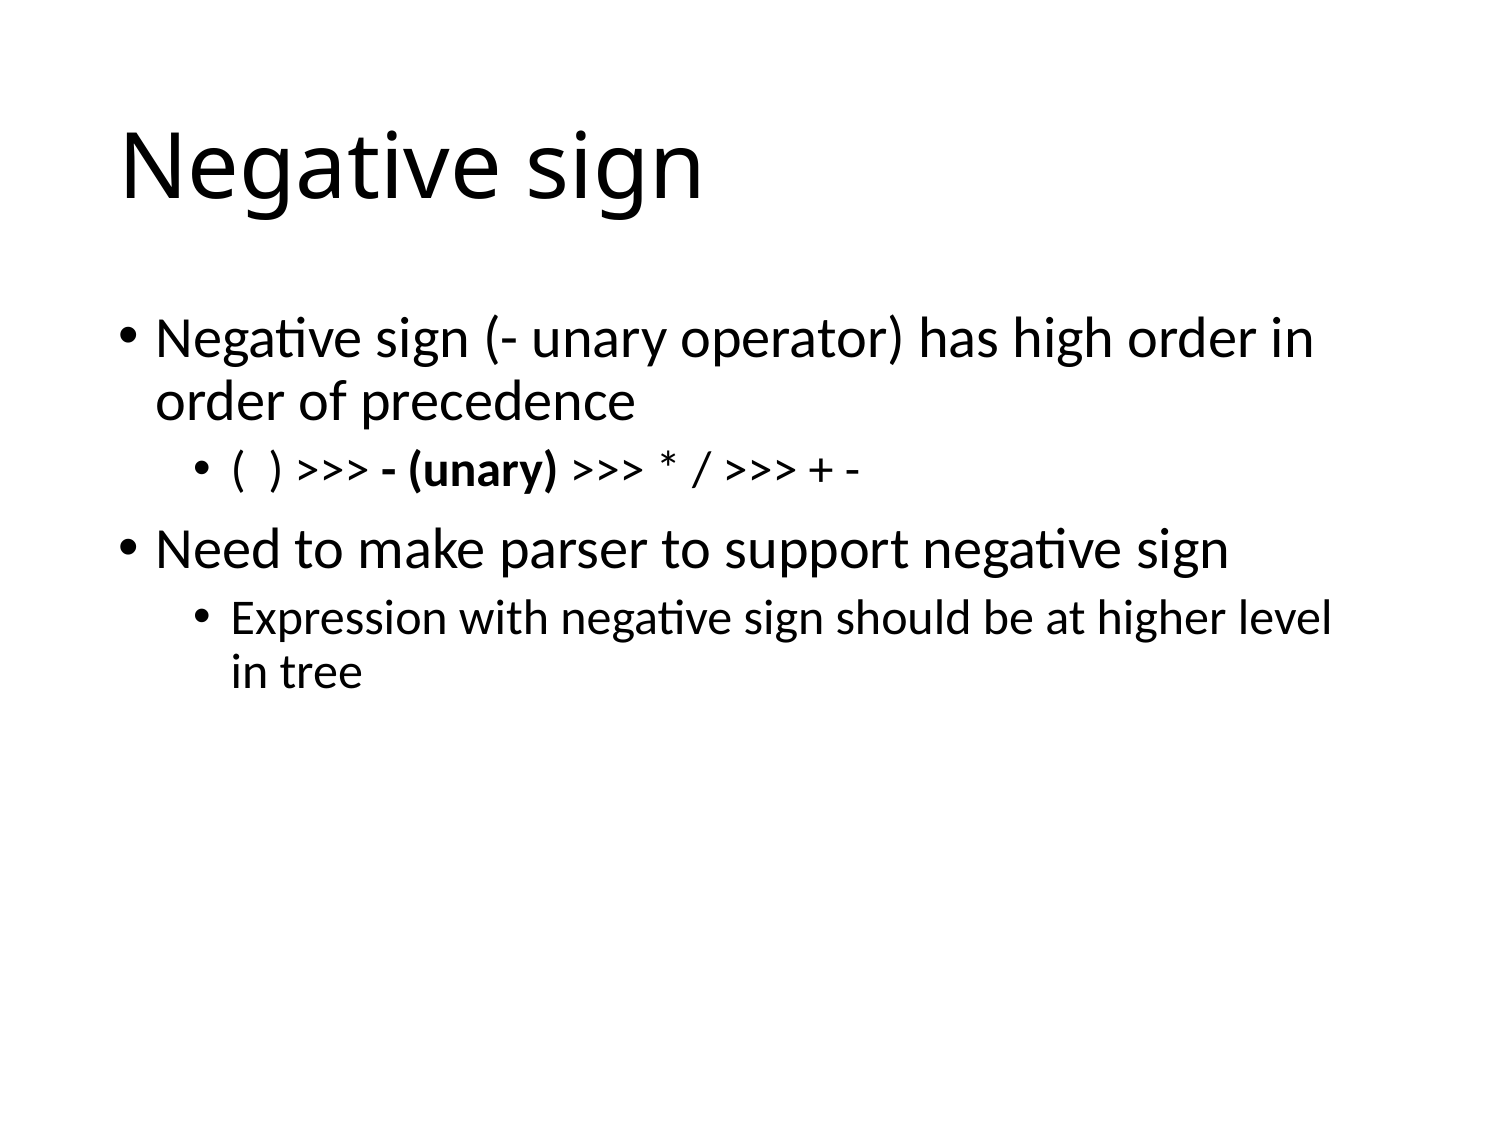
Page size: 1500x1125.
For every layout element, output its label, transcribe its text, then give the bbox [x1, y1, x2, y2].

title Negative sign [103, 59, 1397, 278]
list Negative sign (- unary operator) has high order in order of precedence ( ) >>> - (unary) >>> * / >>> + - Need to make parser to support negative sign Expression with negative sign should be at higher level in tree [103, 299, 1397, 1014]
